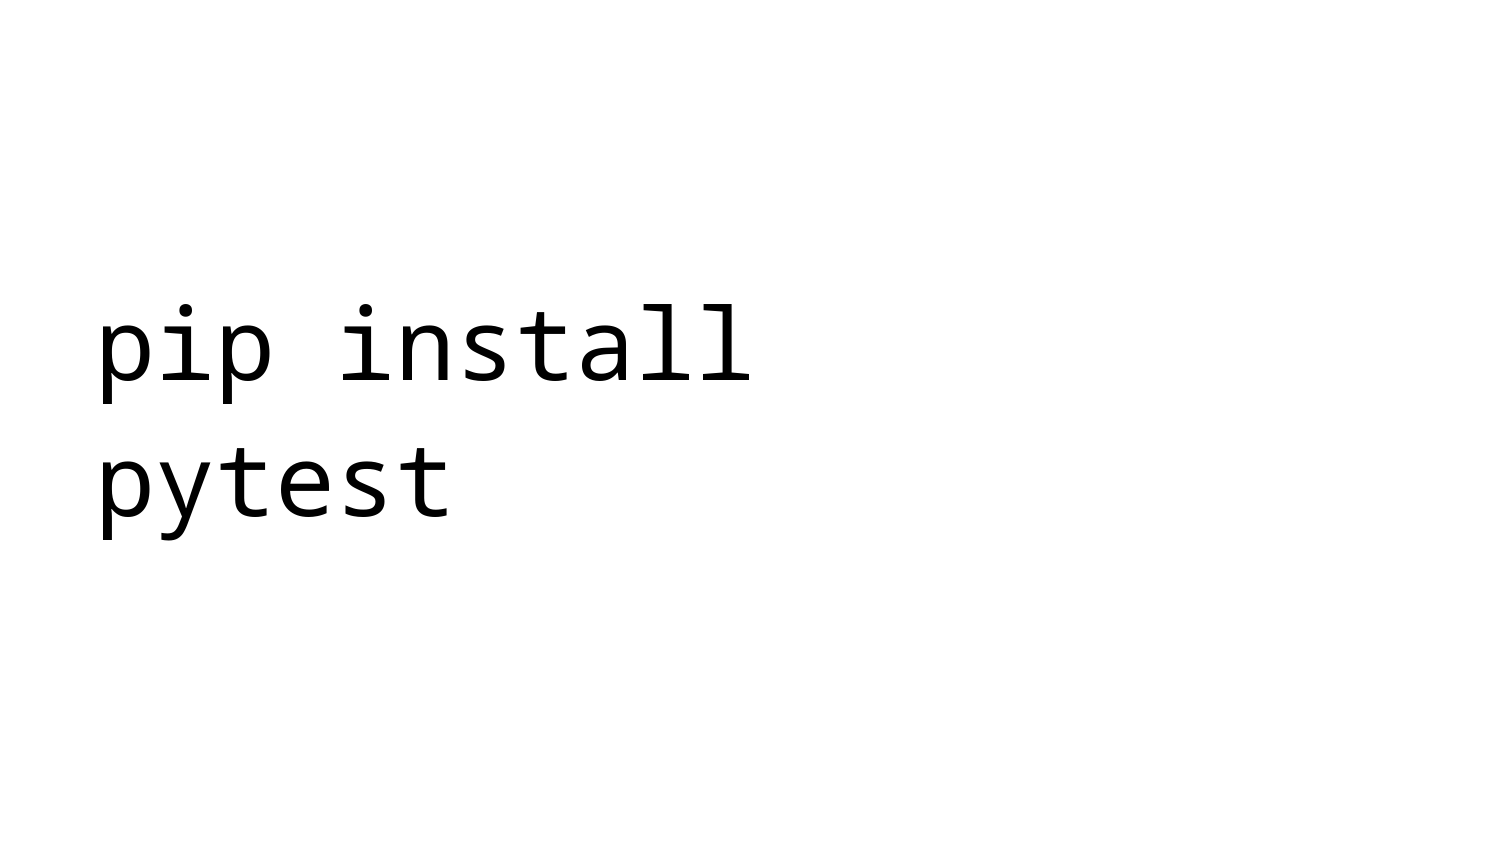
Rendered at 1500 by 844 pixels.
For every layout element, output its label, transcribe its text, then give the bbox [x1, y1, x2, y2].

title pip install pytest [80, 73, 1125, 745]
